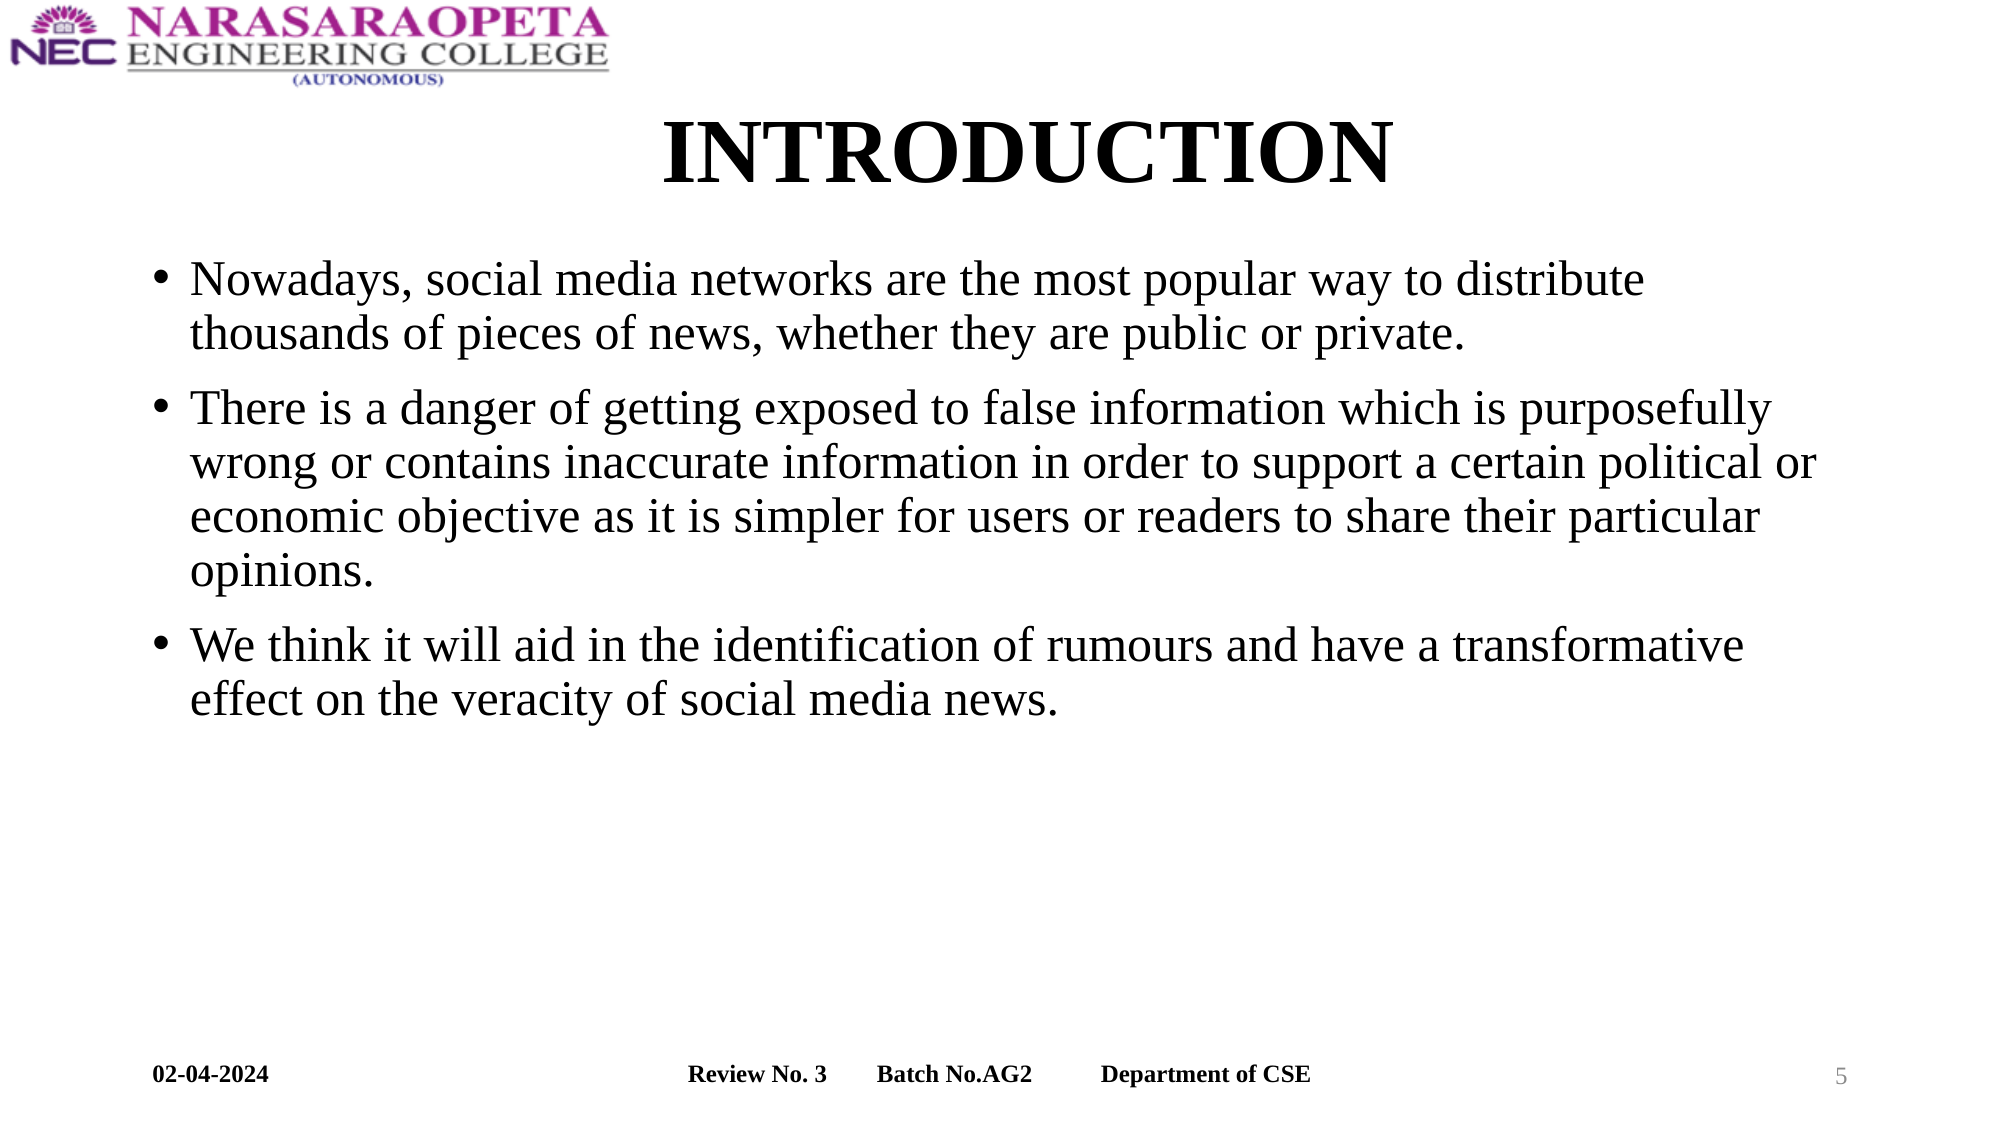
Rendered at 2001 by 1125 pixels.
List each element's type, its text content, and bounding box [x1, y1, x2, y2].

title INTRODUCTION [193, 59, 1863, 244]
list Nowadays, social media networks are the most popular way to distribute thousands of pieces of news, whether they are public or private. There is a danger of getting exposed to false information which is purposefully wrong or contains inaccurate information in order to support a certain political or economic objective as it is simpler for users or readers to share their particular opinions. We think it will aid in the identification of rumours and have a transformative effect on the veracity of social media news. [137, 244, 1863, 1014]
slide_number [137, 1042, 588, 1103]
slide_number 5 [1412, 1044, 1863, 1105]
picture [0, 0, 1280, 719]
footer Review No. 3 Batch No.AG2 Department of CSE [662, 1042, 1338, 1103]
